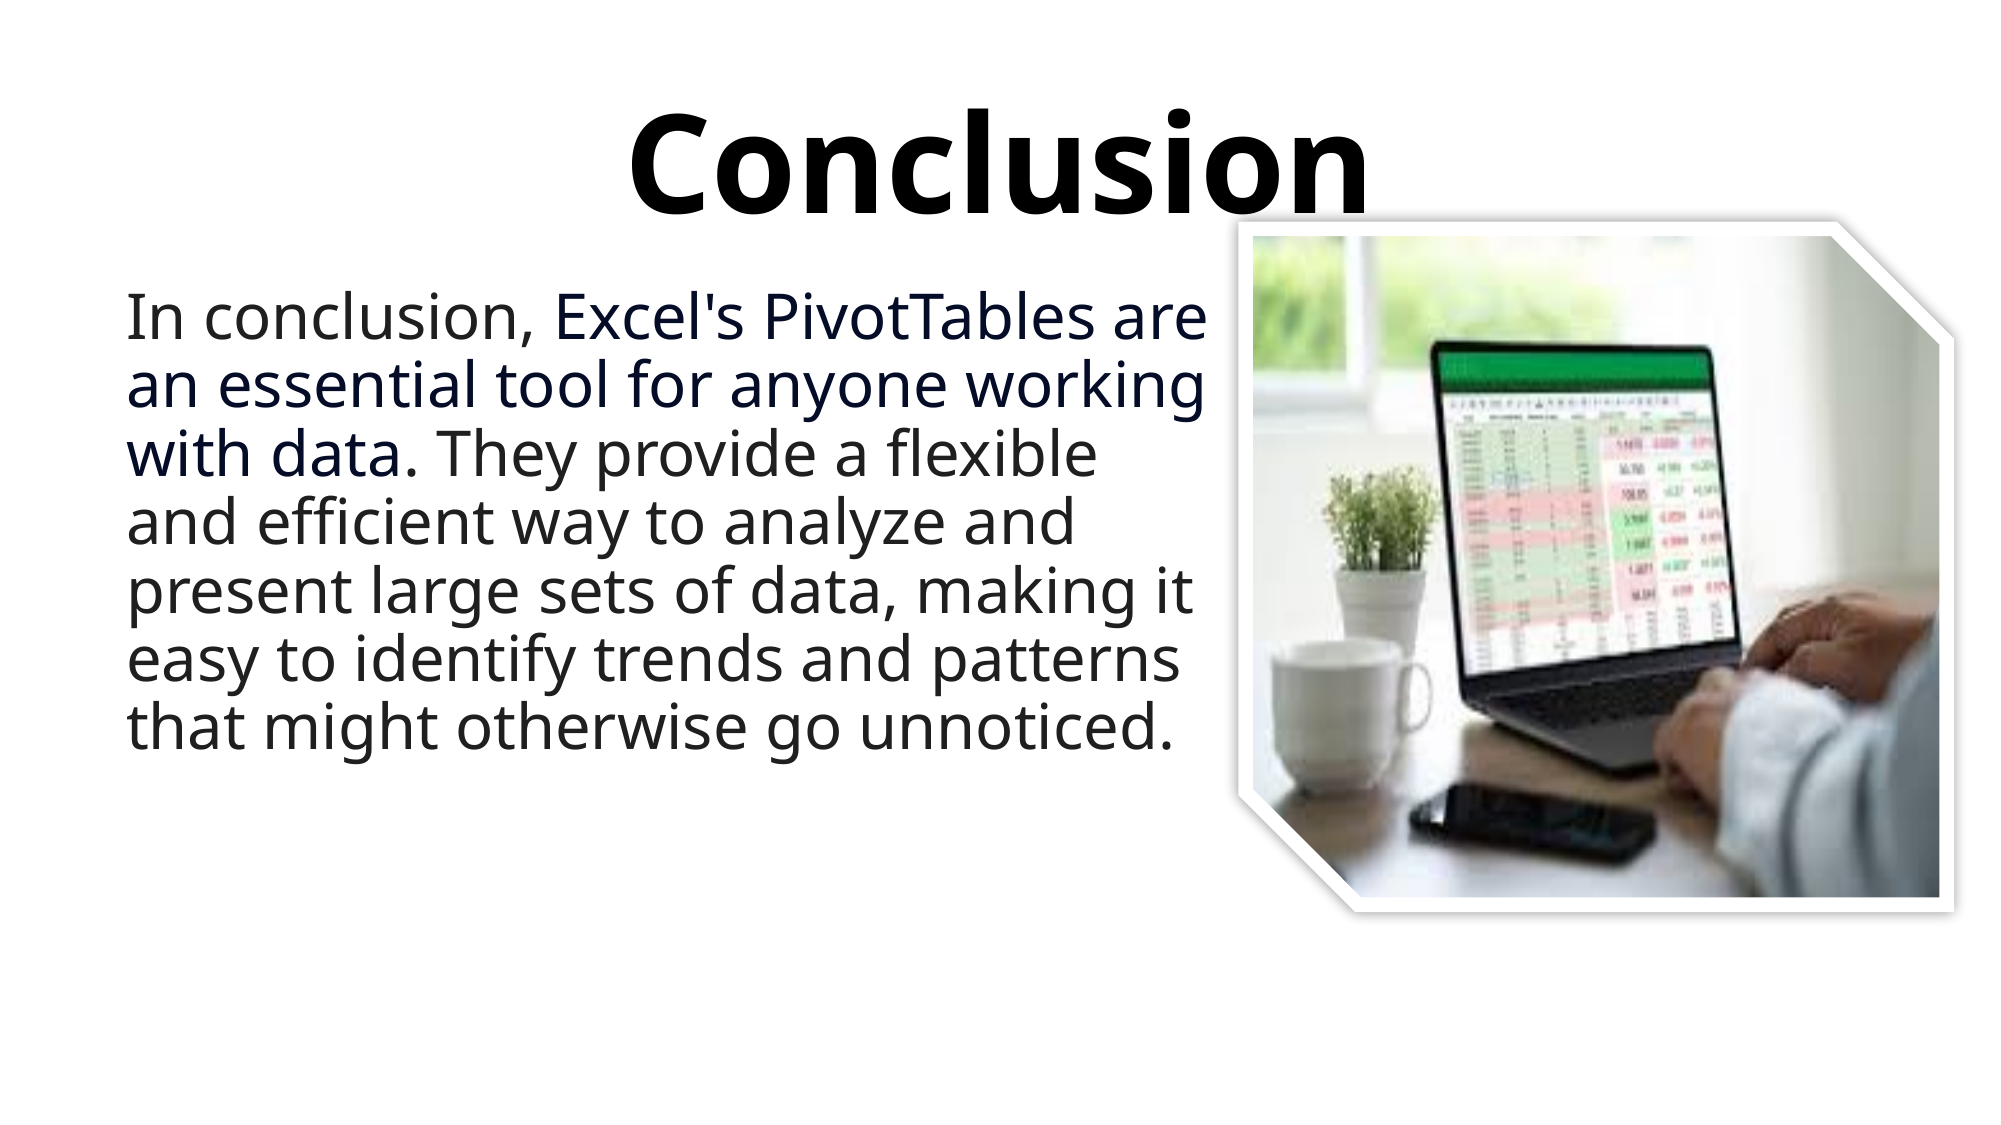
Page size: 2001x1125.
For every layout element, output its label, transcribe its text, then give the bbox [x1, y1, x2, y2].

picture [1245, 228, 1947, 905]
list In conclusion, Excel's PivotTables are an essential tool for anyone working with data. They provide a flexible and efficient way to analyze and present large sets of data, making it easy to identify trends and patterns that might otherwise go unnoticed. [111, 277, 1238, 905]
title Conclusion [137, 59, 1863, 277]
